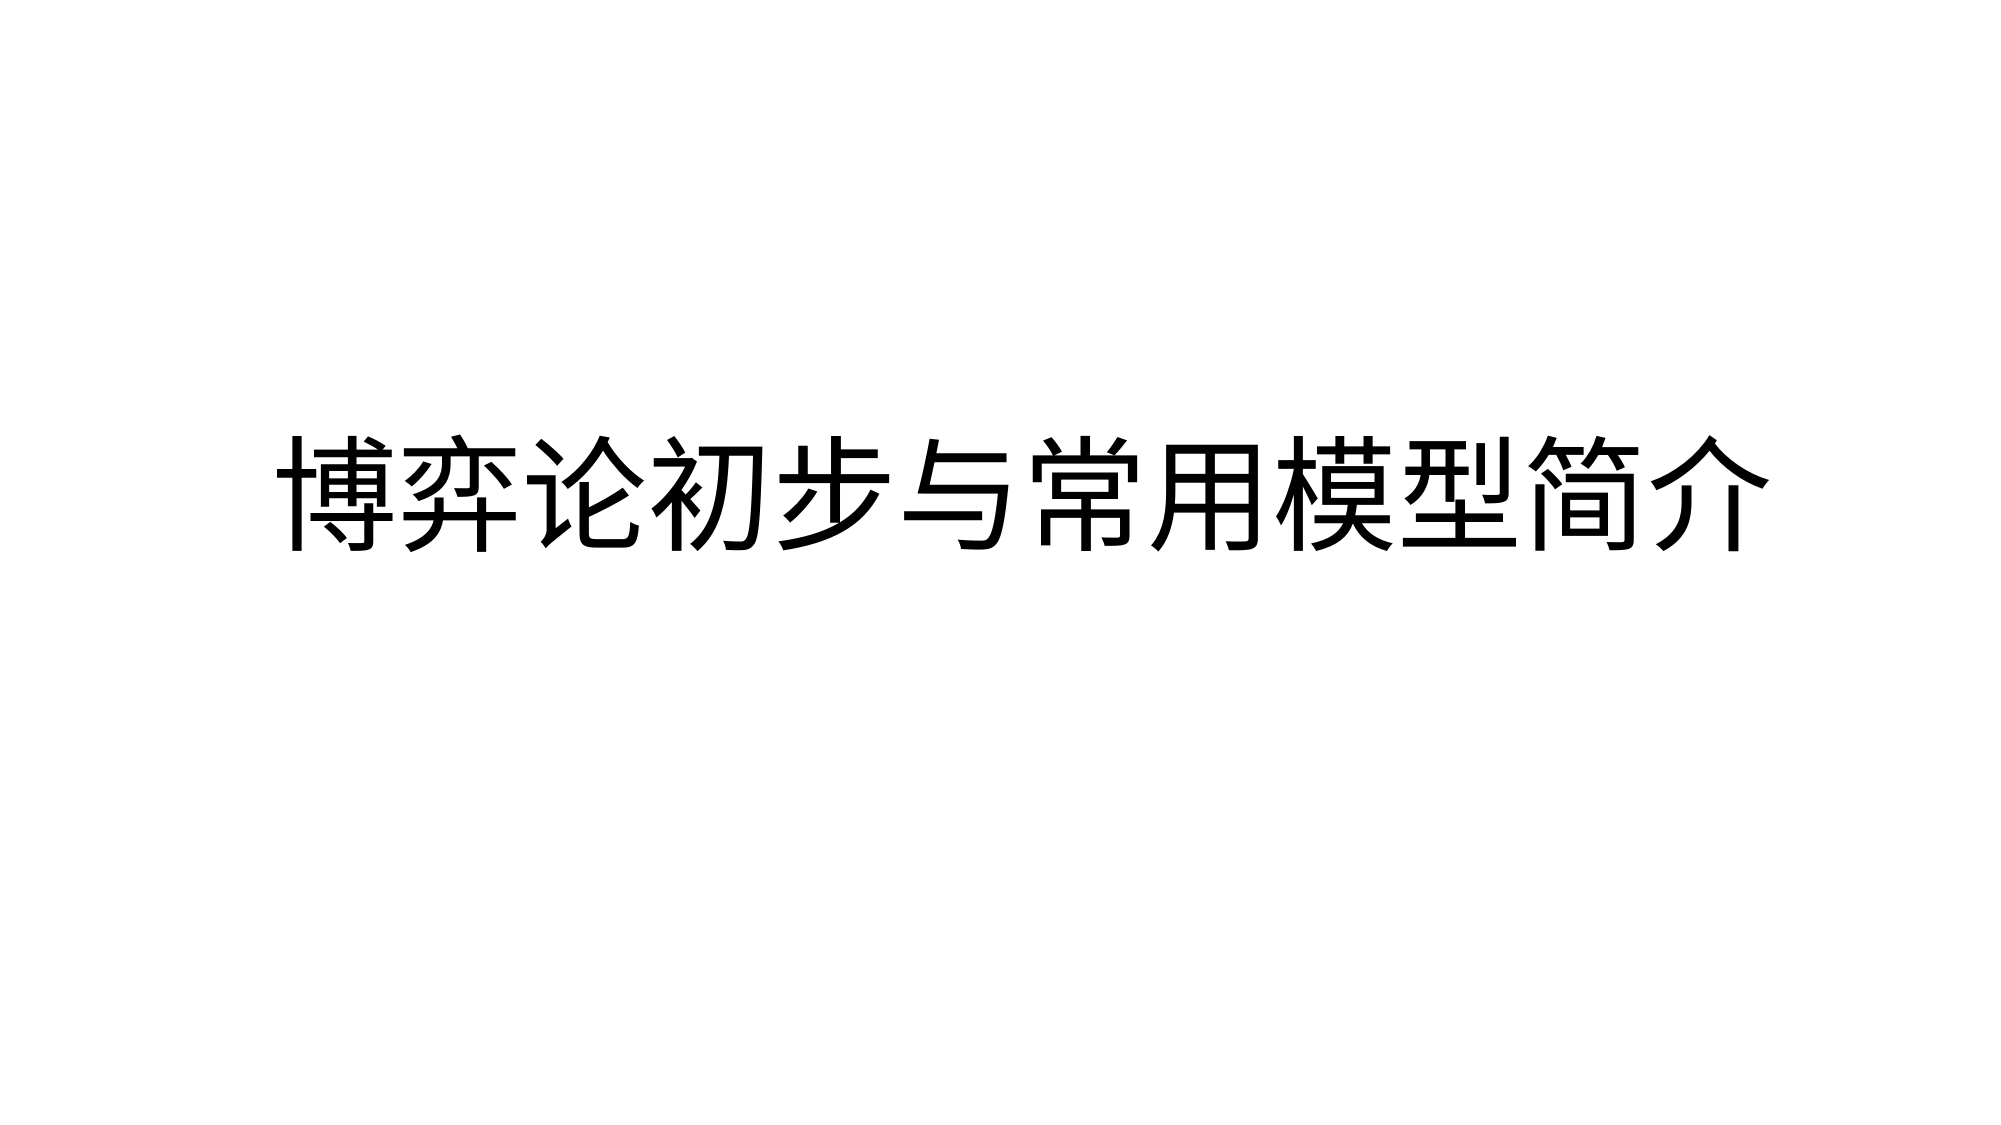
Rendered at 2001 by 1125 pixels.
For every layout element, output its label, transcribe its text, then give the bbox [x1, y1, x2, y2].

title 博弈论初步与常用模型简介 [249, 184, 1795, 576]
